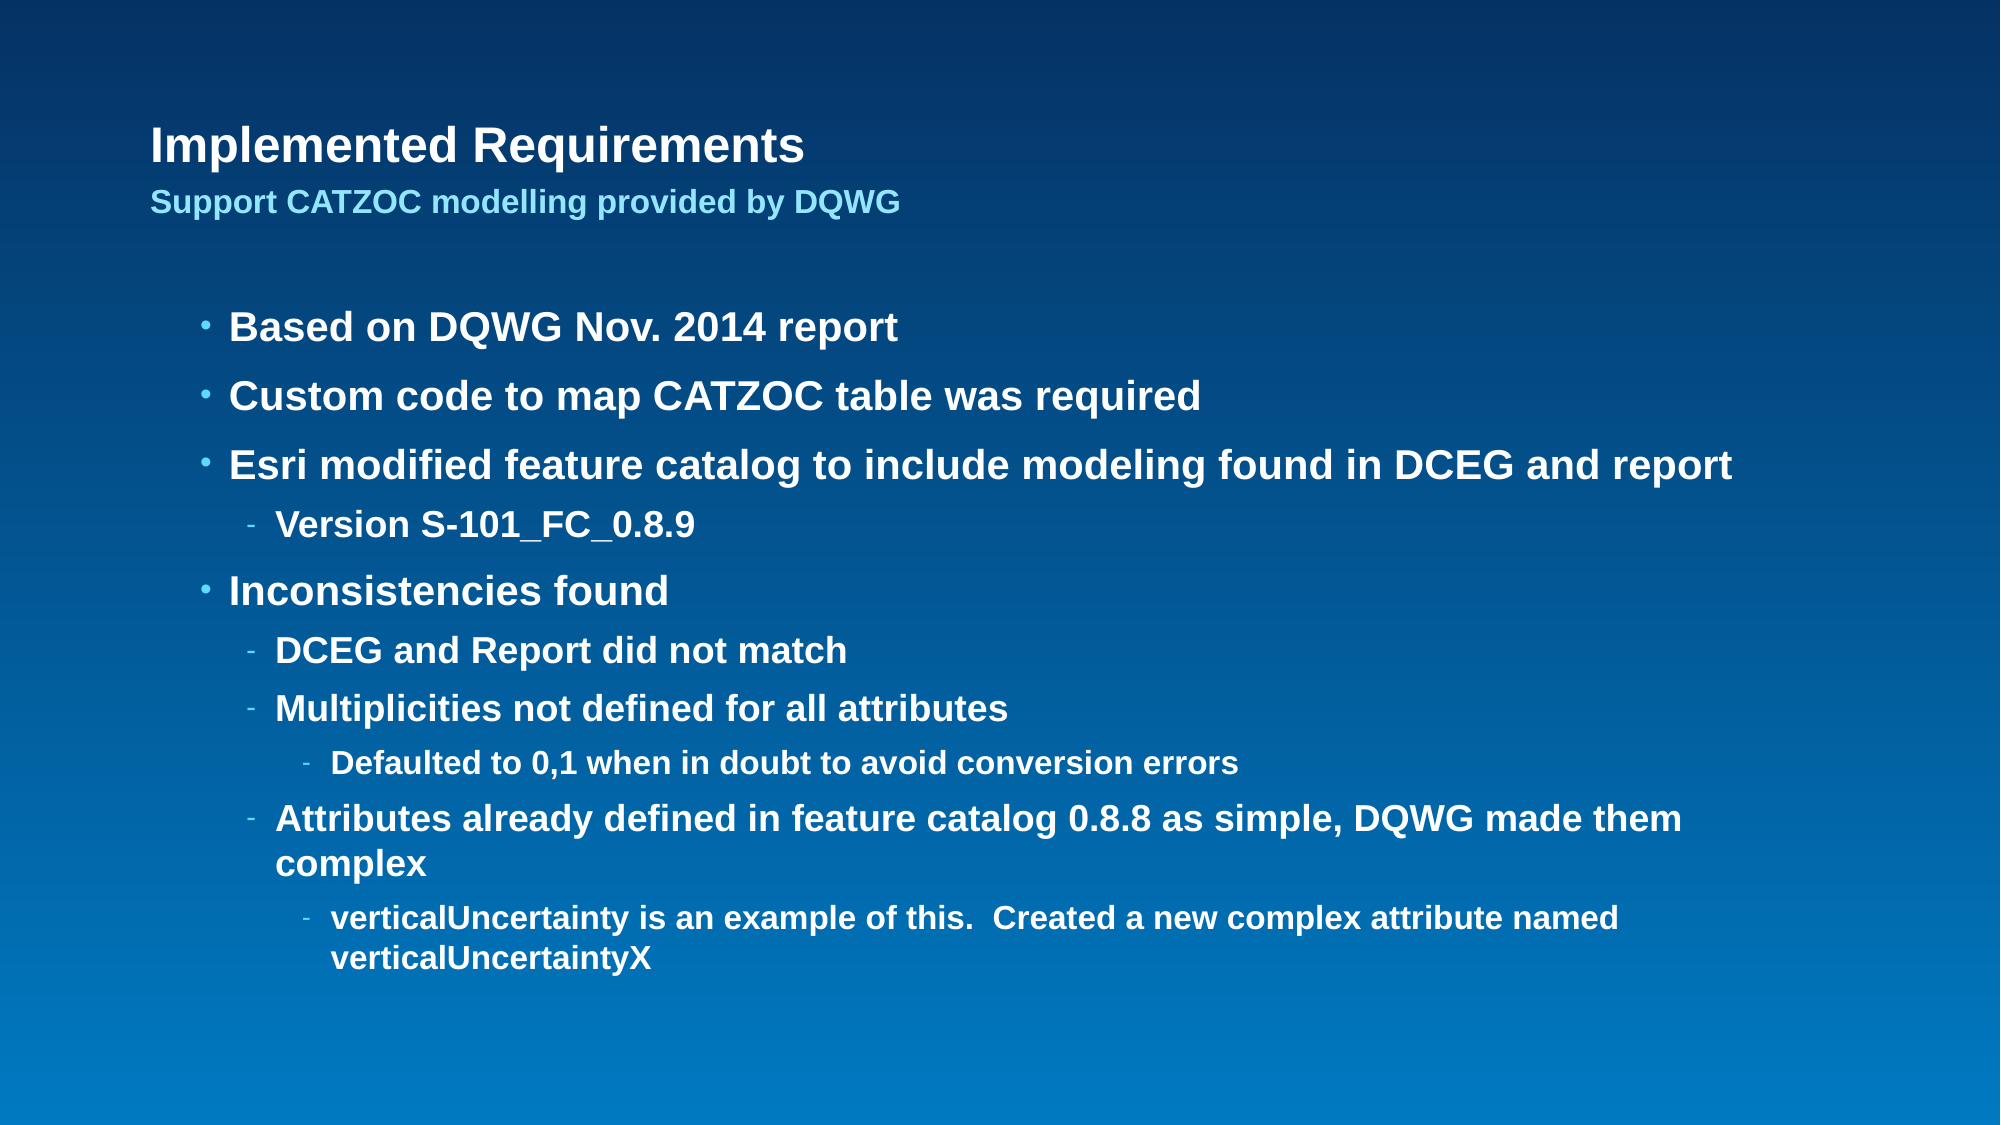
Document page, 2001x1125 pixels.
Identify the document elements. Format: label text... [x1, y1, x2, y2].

list Support CATZOC modelling provided by DQWG [150, 179, 1850, 221]
list Based on DQWG Nov. 2014 report Custom code to map CATZOC table was required Esri modified feature catalog to include modeling found in DCEG and report Version S-101_FC_0.8.9 Inconsistencies found DCEG and Report did not match Multiplicities not defined for all attributes Defaulted to 0,1 when in doubt to avoid conversion errors Attributes already defined in feature catalog 0.8.8 as simple, DQWG made them complex verticalUncertainty is an example of this. Created a new complex attribute named verticalUncertaintyX [200, 299, 1800, 863]
title Implemented Requirements [150, 111, 1850, 173]
